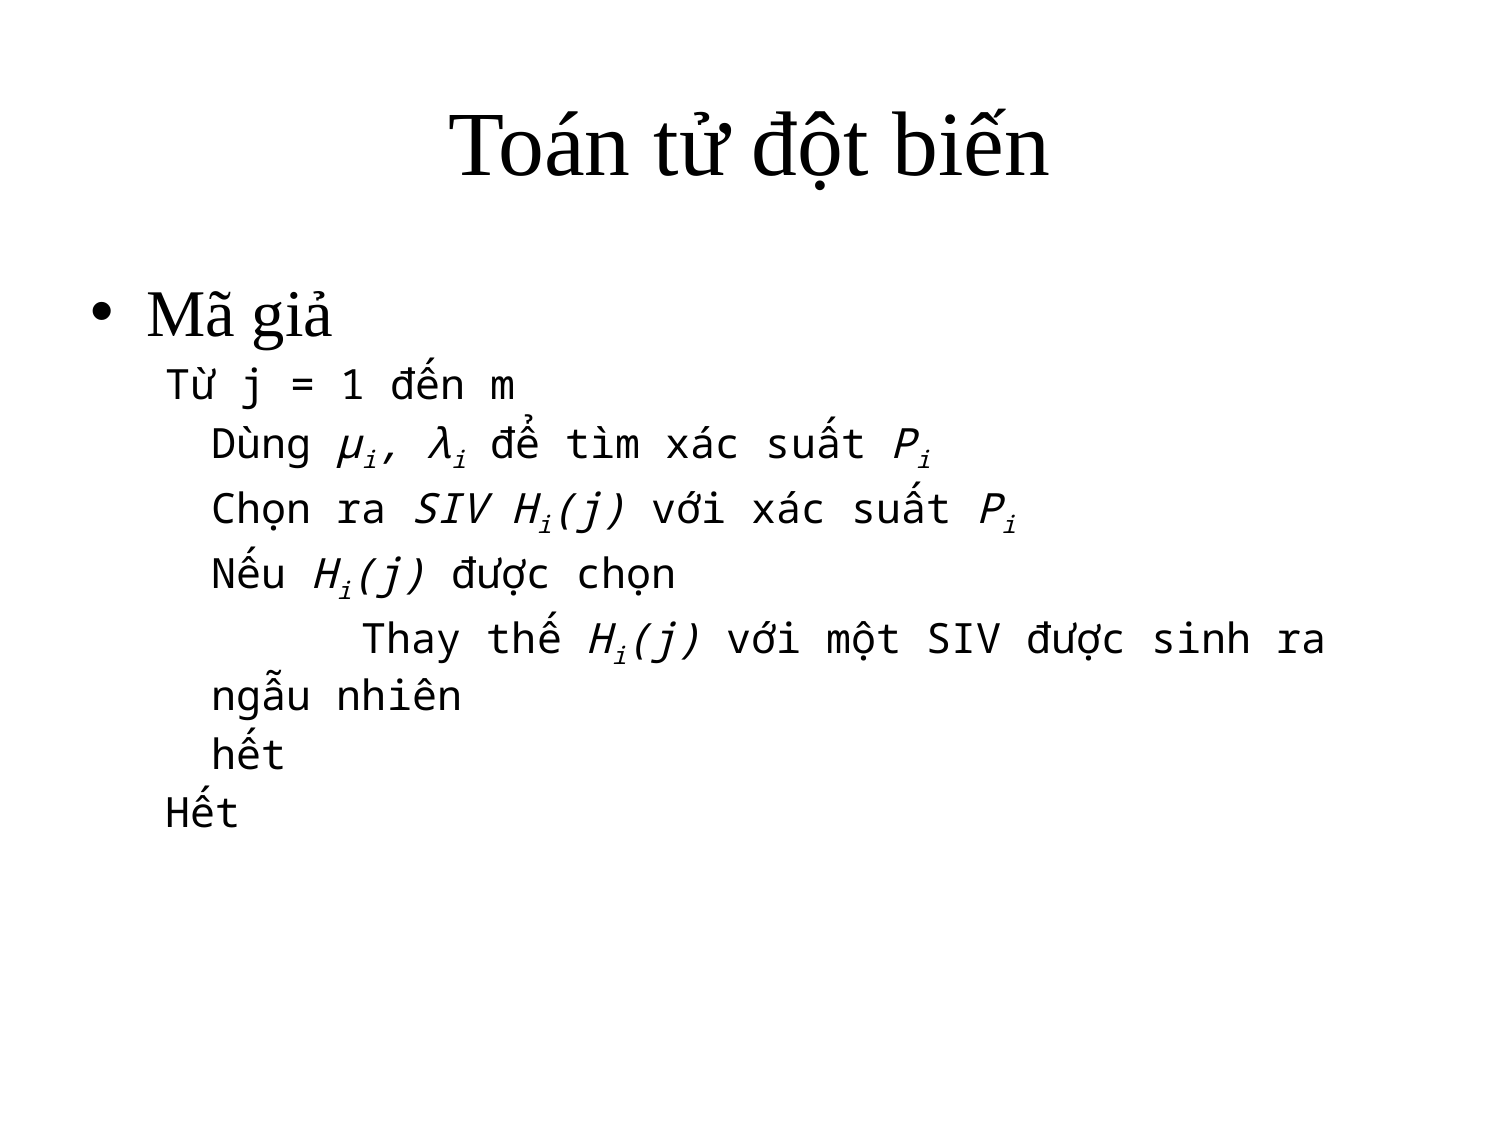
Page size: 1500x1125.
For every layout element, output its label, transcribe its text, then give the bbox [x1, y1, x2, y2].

title Toán tử đột biến [75, 45, 1425, 233]
list Mã giả Từ j = 1 đến m Dùng μi, λi để tìm xác suất Pi Chọn ra SIV Hi(j) với xác suất Pi Nếu Hi(j) được chọn Thay thế Hi(j) với một SIV được sinh ra ngẫu nhiên hết Hết [75, 262, 1425, 1005]
